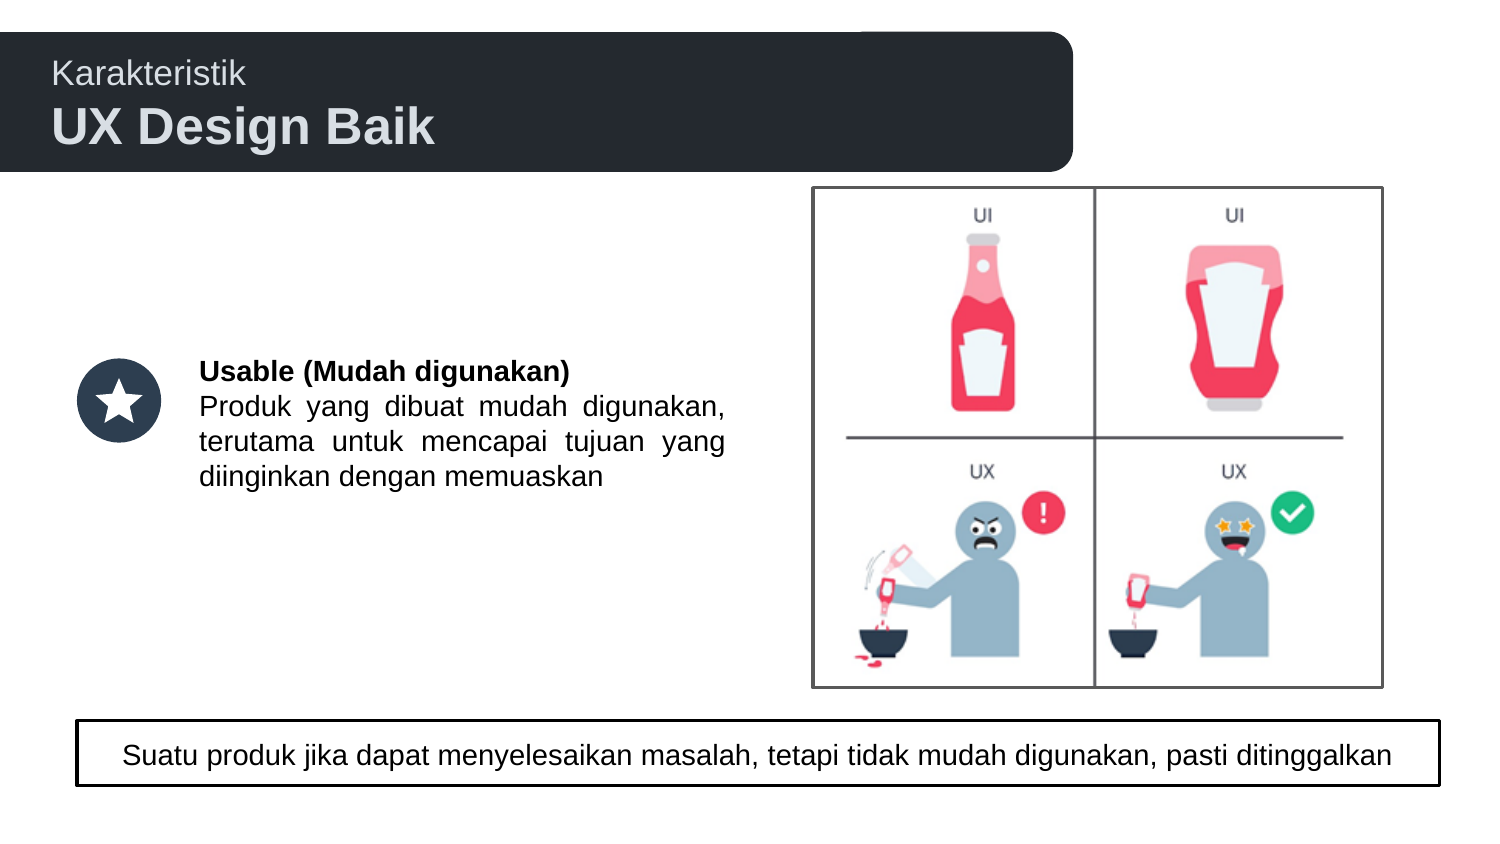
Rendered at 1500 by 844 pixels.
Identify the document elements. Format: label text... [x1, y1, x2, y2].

text_box [76, 358, 162, 443]
text_box Usable (Mudah digunakan) Produk yang dibuat mudah digunakan, terutama untuk mencapai tujuan yang diinginkan dengan memuaskan [184, 337, 742, 601]
picture [814, 188, 1381, 687]
text_box [95, 378, 143, 423]
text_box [0, 32, 1073, 172]
text_box Suatu produk jika dapat menyelesaikan masalah, tetapi tidak mudah digunakan, pasti ditinggalkan [77, 720, 1440, 786]
